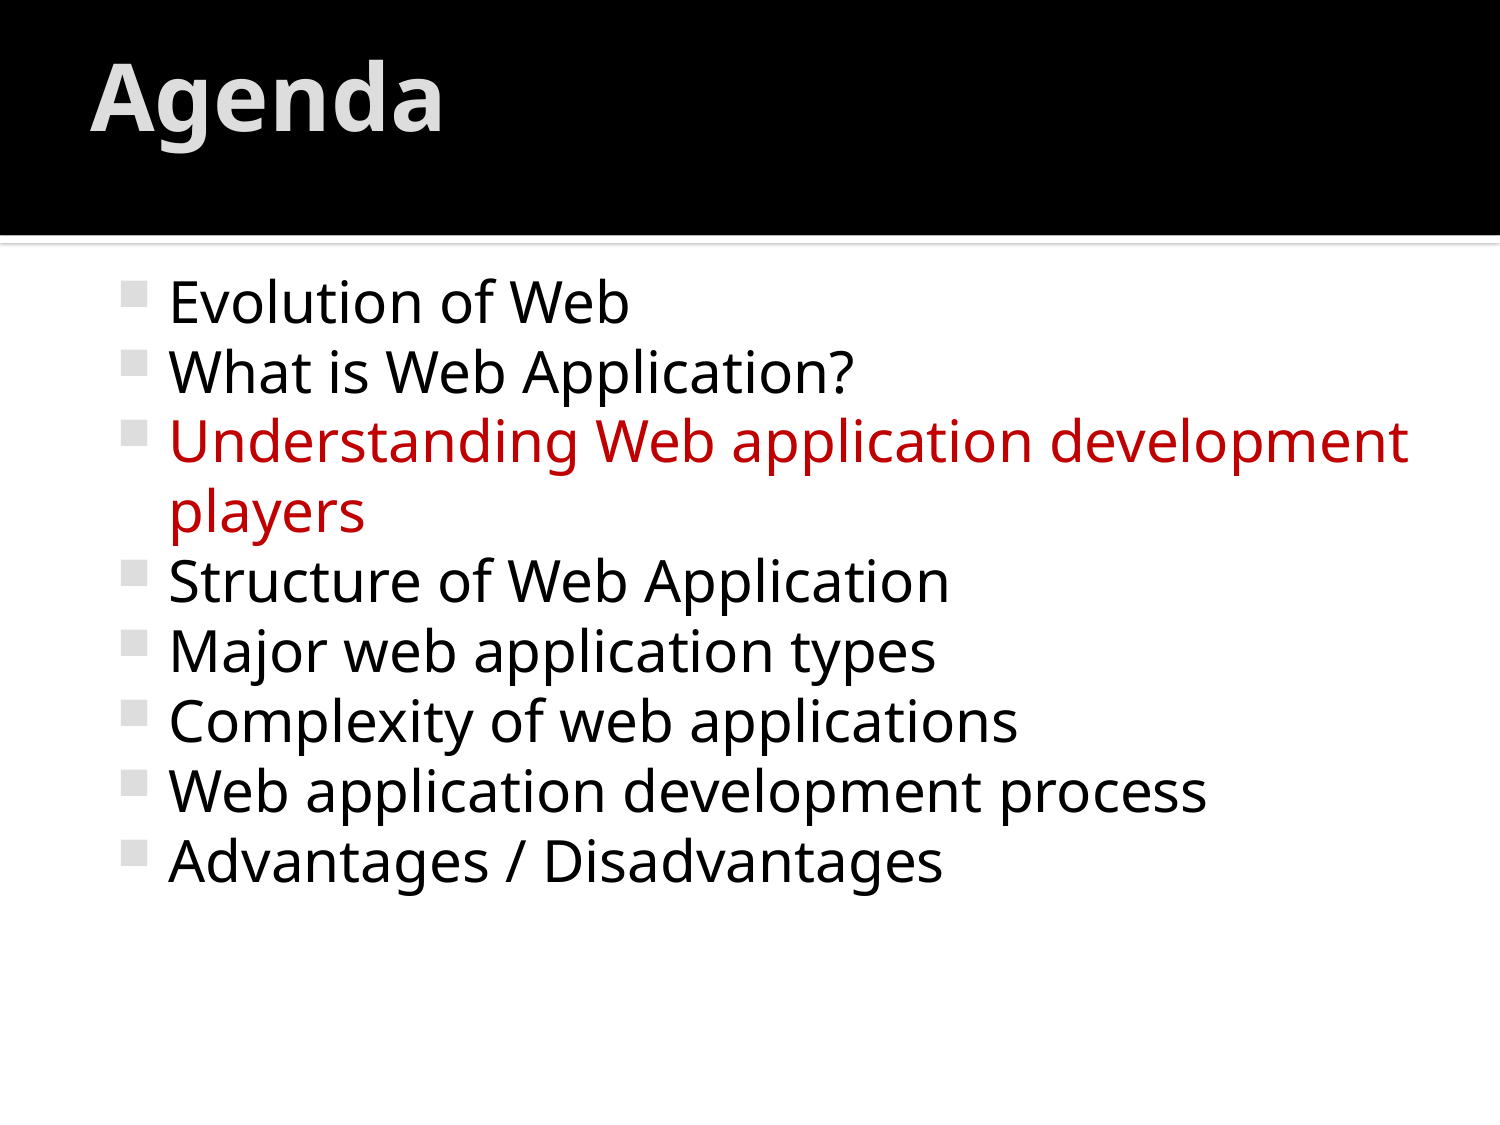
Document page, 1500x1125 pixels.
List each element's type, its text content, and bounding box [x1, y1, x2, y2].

title Agenda [75, 0, 1425, 188]
list Evolution of Web What is Web Application? Understanding Web application development players Structure of Web Application Major web application types Complexity of web applications Web application development process Advantages / Disadvantages [87, 249, 1438, 993]
